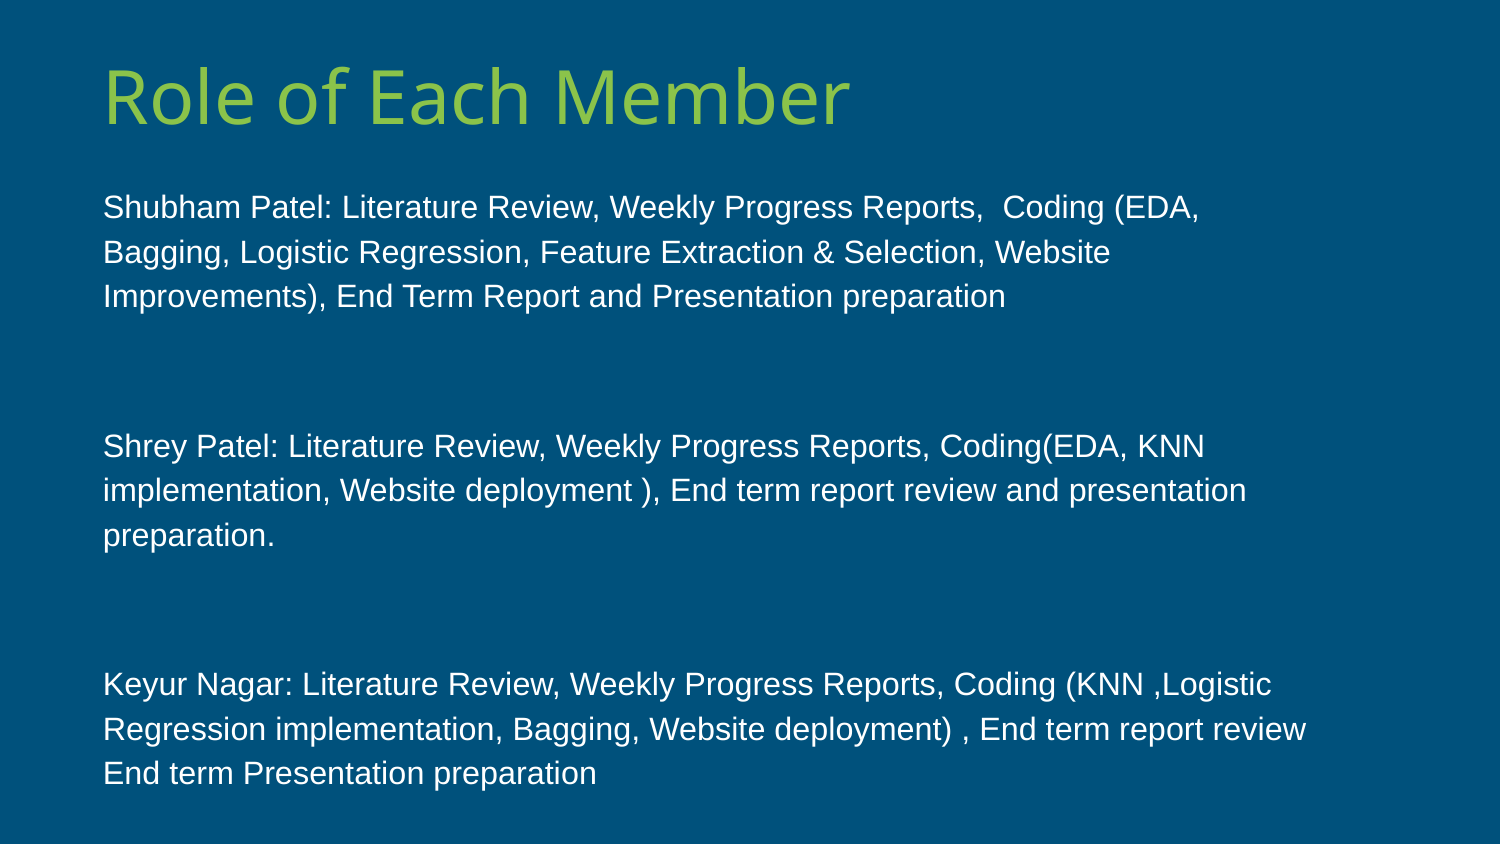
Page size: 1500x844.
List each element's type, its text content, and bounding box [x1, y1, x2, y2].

title Role of Each Member [87, 34, 941, 161]
title Shubham Patel: Literature Review, Weekly Progress Reports, Coding (EDA, Bagging, Logistic Regression, Feature Extraction & Selection, Website Improvements), End Term Report and Presentation preparation Shrey Patel: Literature Review, Weekly Progress Reports, Coding(EDA, KNN implementation, Website deployment ), End term report review and presentation preparation. Keyur Nagar: Literature Review, Weekly Progress Reports, Coding (KNN ,Logistic Regression implementation, Bagging, Website deployment) , End term report review End term Presentation preparation [87, 165, 1337, 812]
